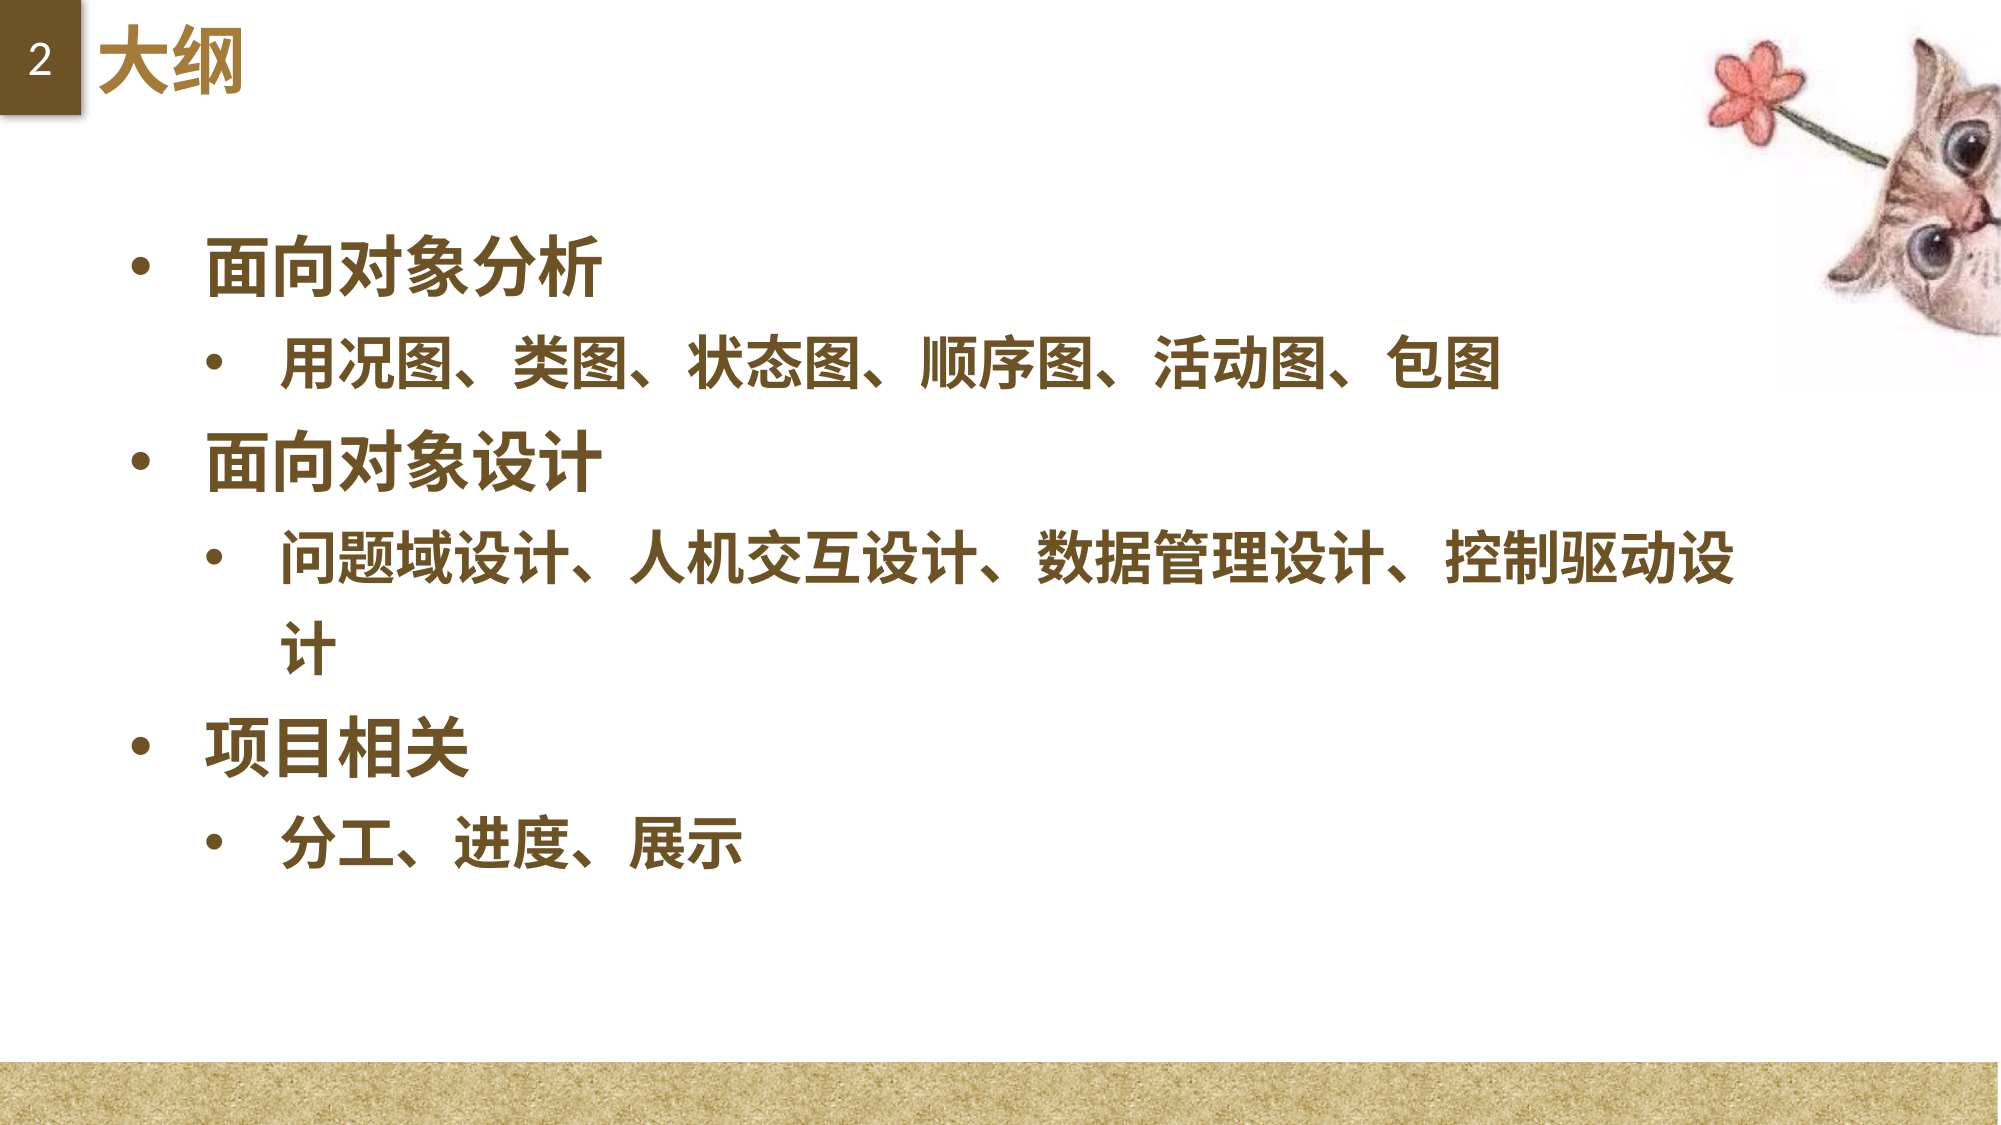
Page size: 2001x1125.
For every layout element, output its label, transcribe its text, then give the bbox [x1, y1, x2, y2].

text_box 2 [0, 0, 82, 116]
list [1663, 0, 2000, 388]
text_box [0, 1062, 1998, 1125]
title 大纲 [81, 0, 773, 143]
text_box 面向对象分析 用况图、类图、状态图、顺序图、活动图、包图 面向对象设计 问题域设计、人机交互设计、数据管理设计、控制驱动设计 项目相关 分工、进度、展示 [39, 193, 1780, 884]
